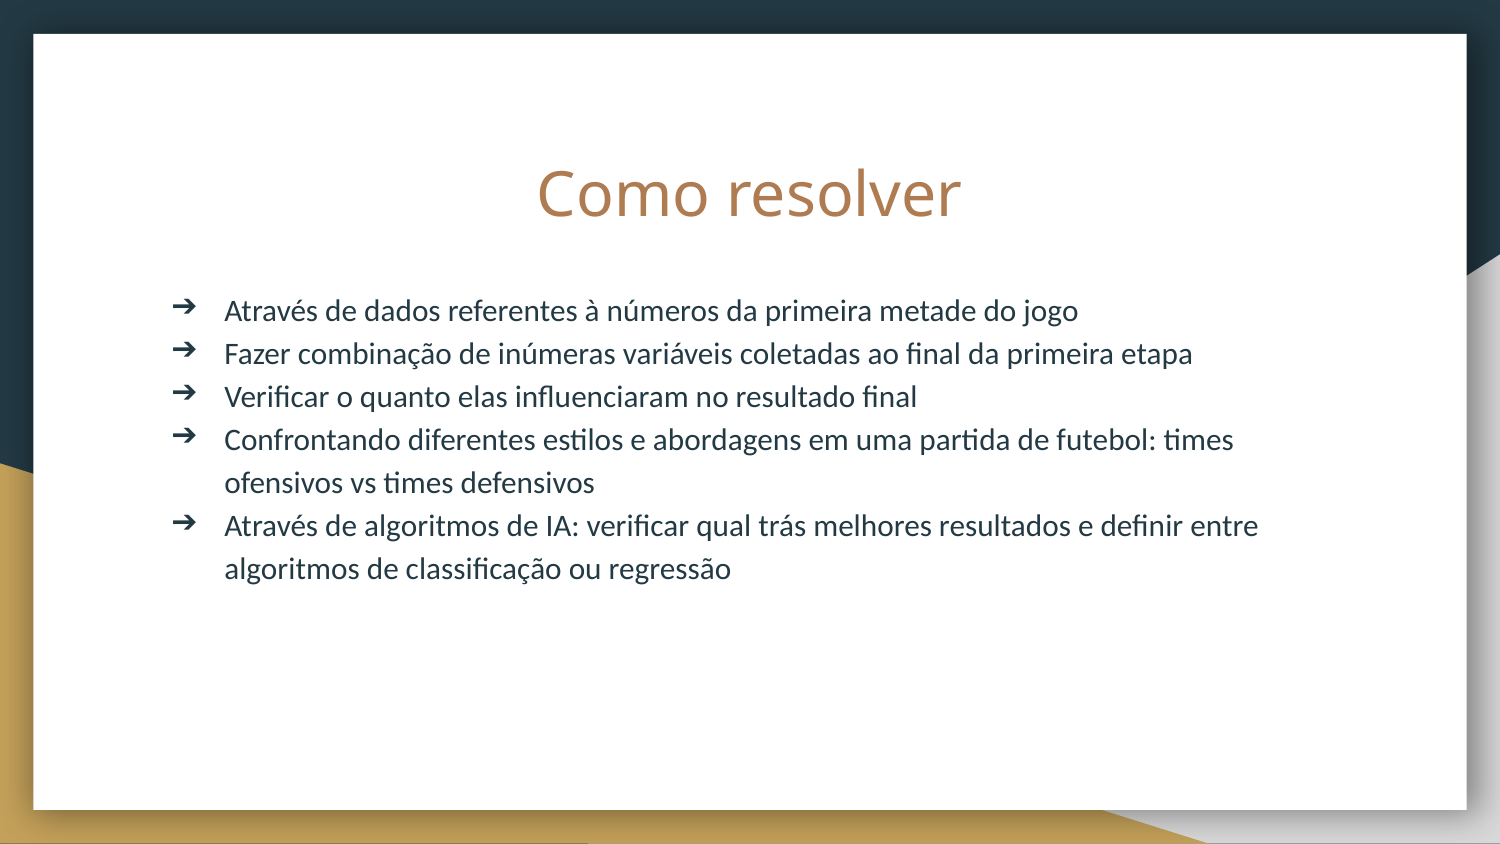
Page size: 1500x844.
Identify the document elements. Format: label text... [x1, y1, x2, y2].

title Como resolver [134, 138, 1366, 269]
list Através de dados referentes à números da primeira metade do jogo Fazer combinação de inúmeras variáveis coletadas ao final da primeira etapa Verificar o quanto elas influenciaram no resultado final Confrontando diferentes estilos e abordagens em uma partida de futebol: times ofensivos vs times defensivos Através de algoritmos de IA: verificar qual trás melhores resultados e definir entre algoritmos de classificação ou regressão [134, 269, 1366, 759]
